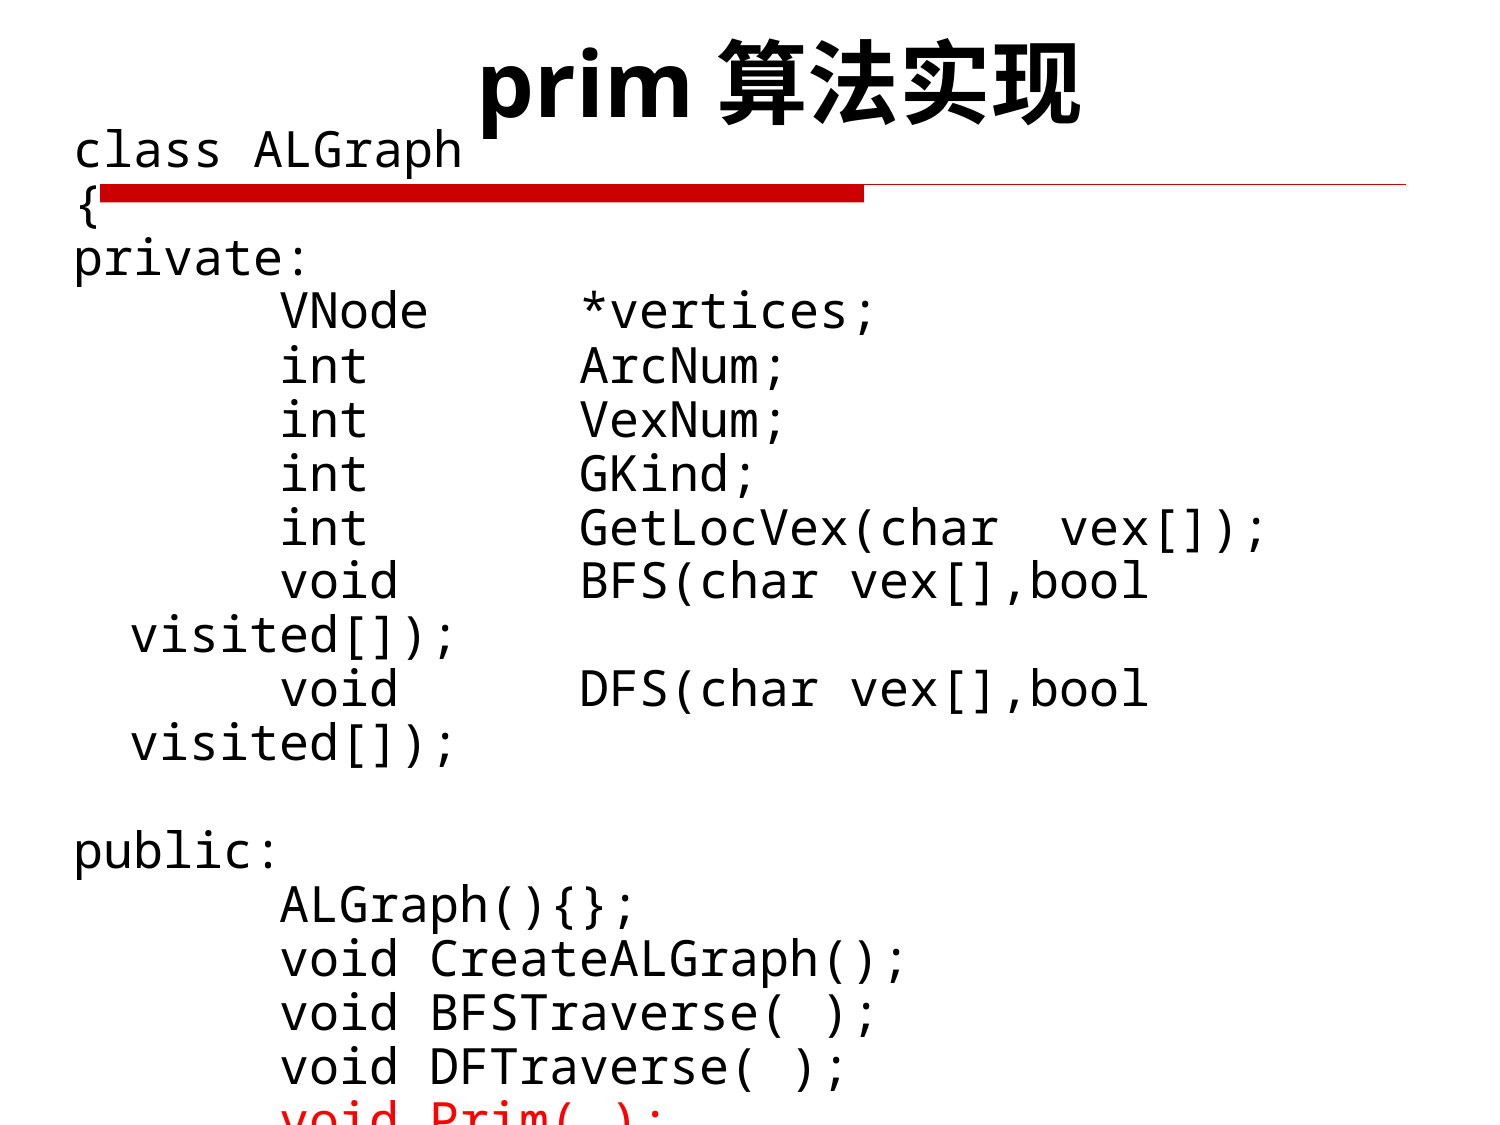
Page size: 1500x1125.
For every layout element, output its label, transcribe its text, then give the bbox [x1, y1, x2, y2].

text_box class ALGraph { private: VNode *vertices; int ArcNum; int VexNum; int GKind; int GetLocVex(char vex[]); void BFS(char vex[],bool visited[]); void DFS(char vex[],bool visited[]); public: ALGraph(){}; void CreateALGraph(); void BFSTraverse( ); void DFTraverse( ); void Prim( ); }; [58, 116, 1500, 1125]
text_box prim算法实现 [45, 31, 1447, 138]
